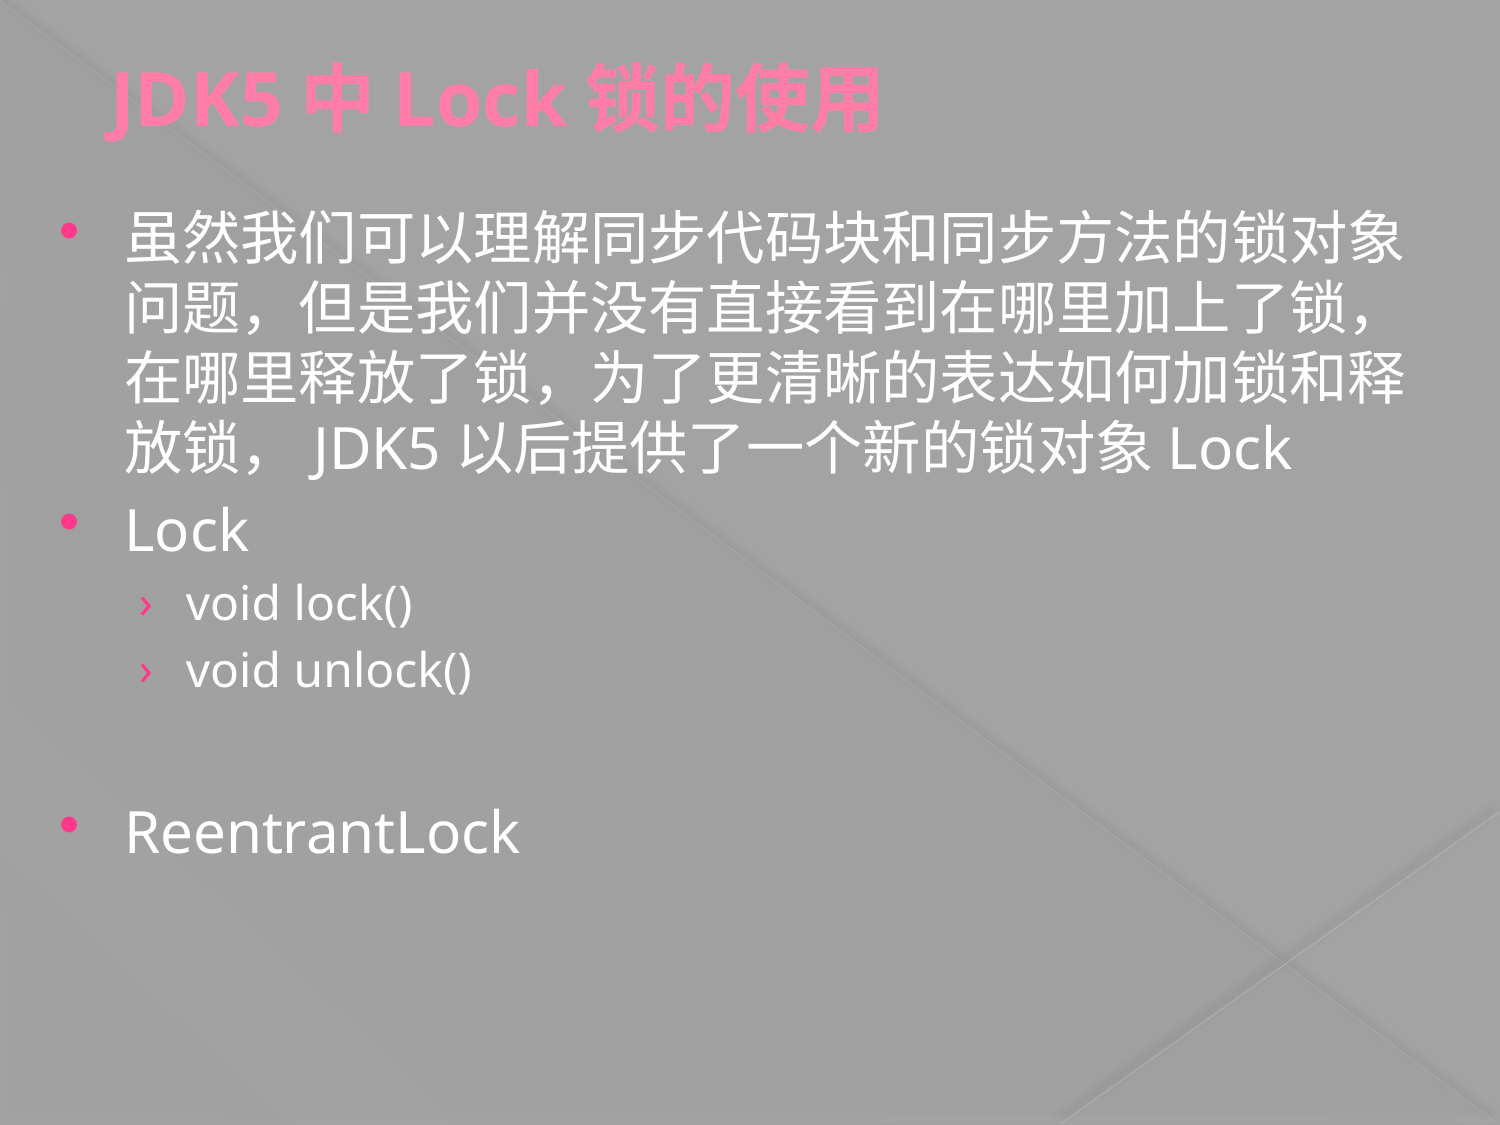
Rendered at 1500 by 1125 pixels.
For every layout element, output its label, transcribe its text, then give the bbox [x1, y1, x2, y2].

list 虽然我们可以理解同步代码块和同步方法的锁对象问题，但是我们并没有直接看到在哪里加上了锁，在哪里释放了锁，为了更清晰的表达如何加锁和释放锁，JDK5以后提供了一个新的锁对象Lock Lock void lock() void unlock() ReentrantLock [36, 193, 1425, 1059]
title JDK5中Lock锁的使用 [15, 25, 1366, 167]
